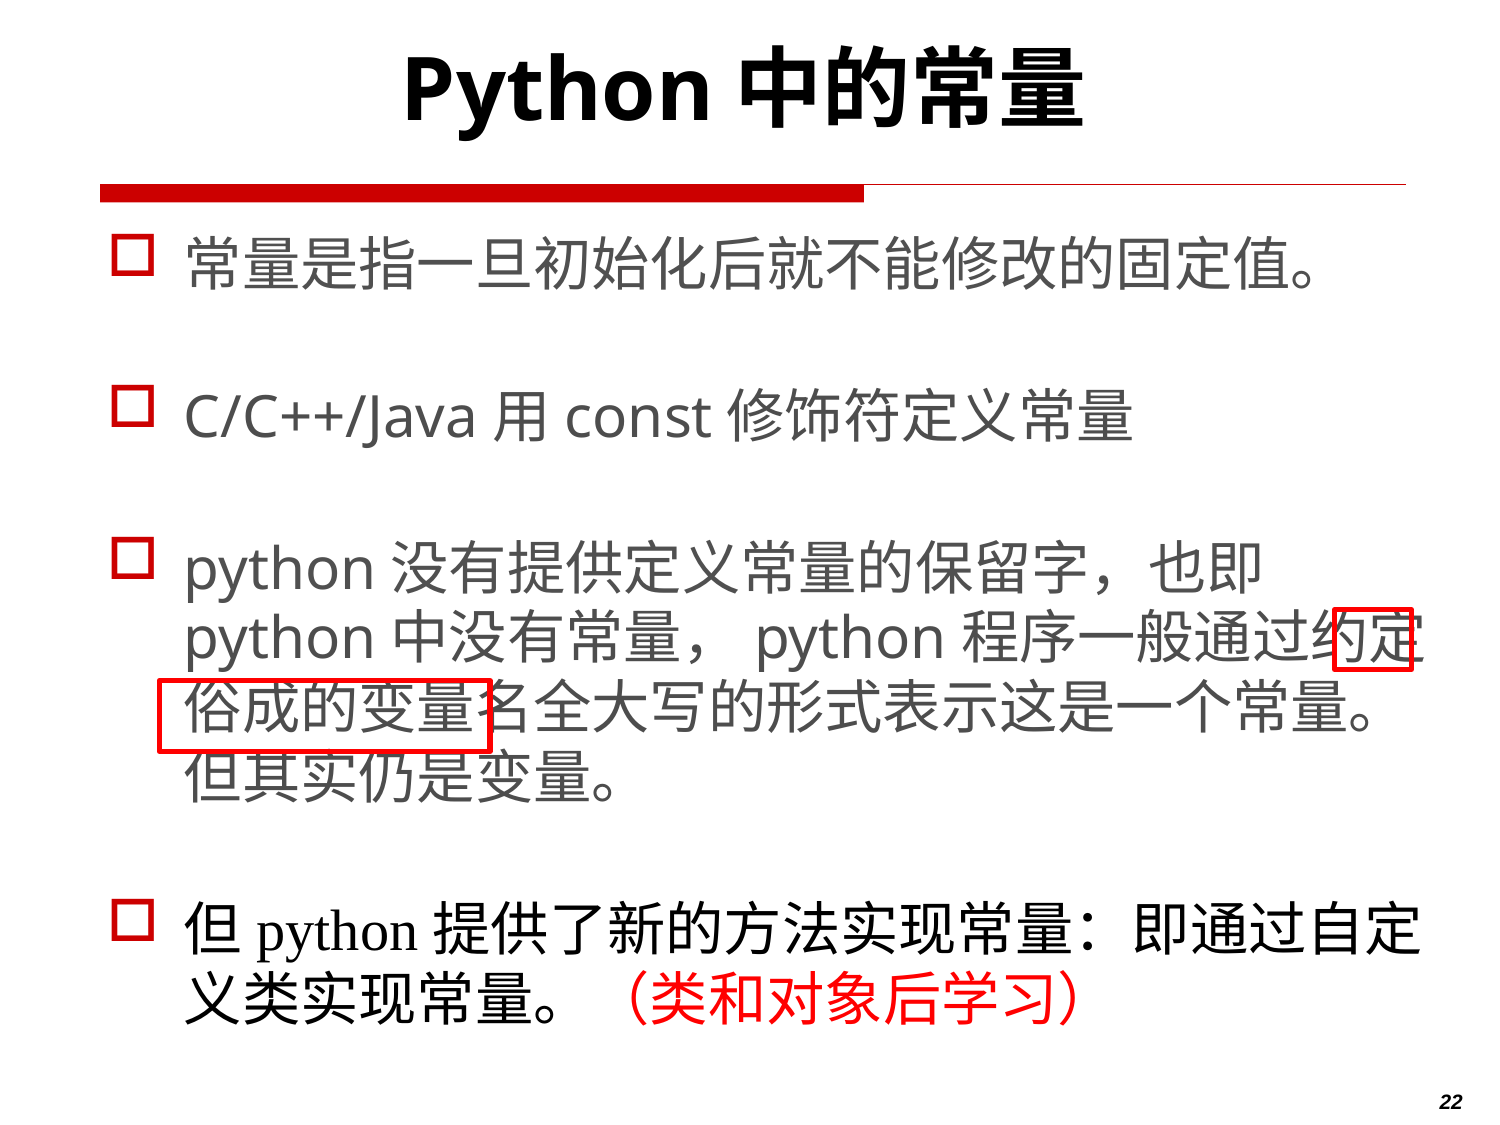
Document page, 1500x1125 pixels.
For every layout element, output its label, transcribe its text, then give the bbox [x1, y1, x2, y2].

text_box [1334, 609, 1412, 670]
slide_number 22 [1337, 1053, 1463, 1114]
text_box [159, 680, 491, 752]
title Python中的常量 [87, 24, 1400, 252]
list 常量是指一旦初始化后就不能修改的固定值。 C/C++/Java用const修饰符定义常量 python没有提供定义常量的保留字，也即python中没有常量，python程序一般通过约定俗成的变量名全大写的形式表示这是一个常量。但其实仍是变量。 但python提供了新的方法实现常量：即通过自定义类实现常量。（类和对象后学习） [91, 219, 1452, 386]
